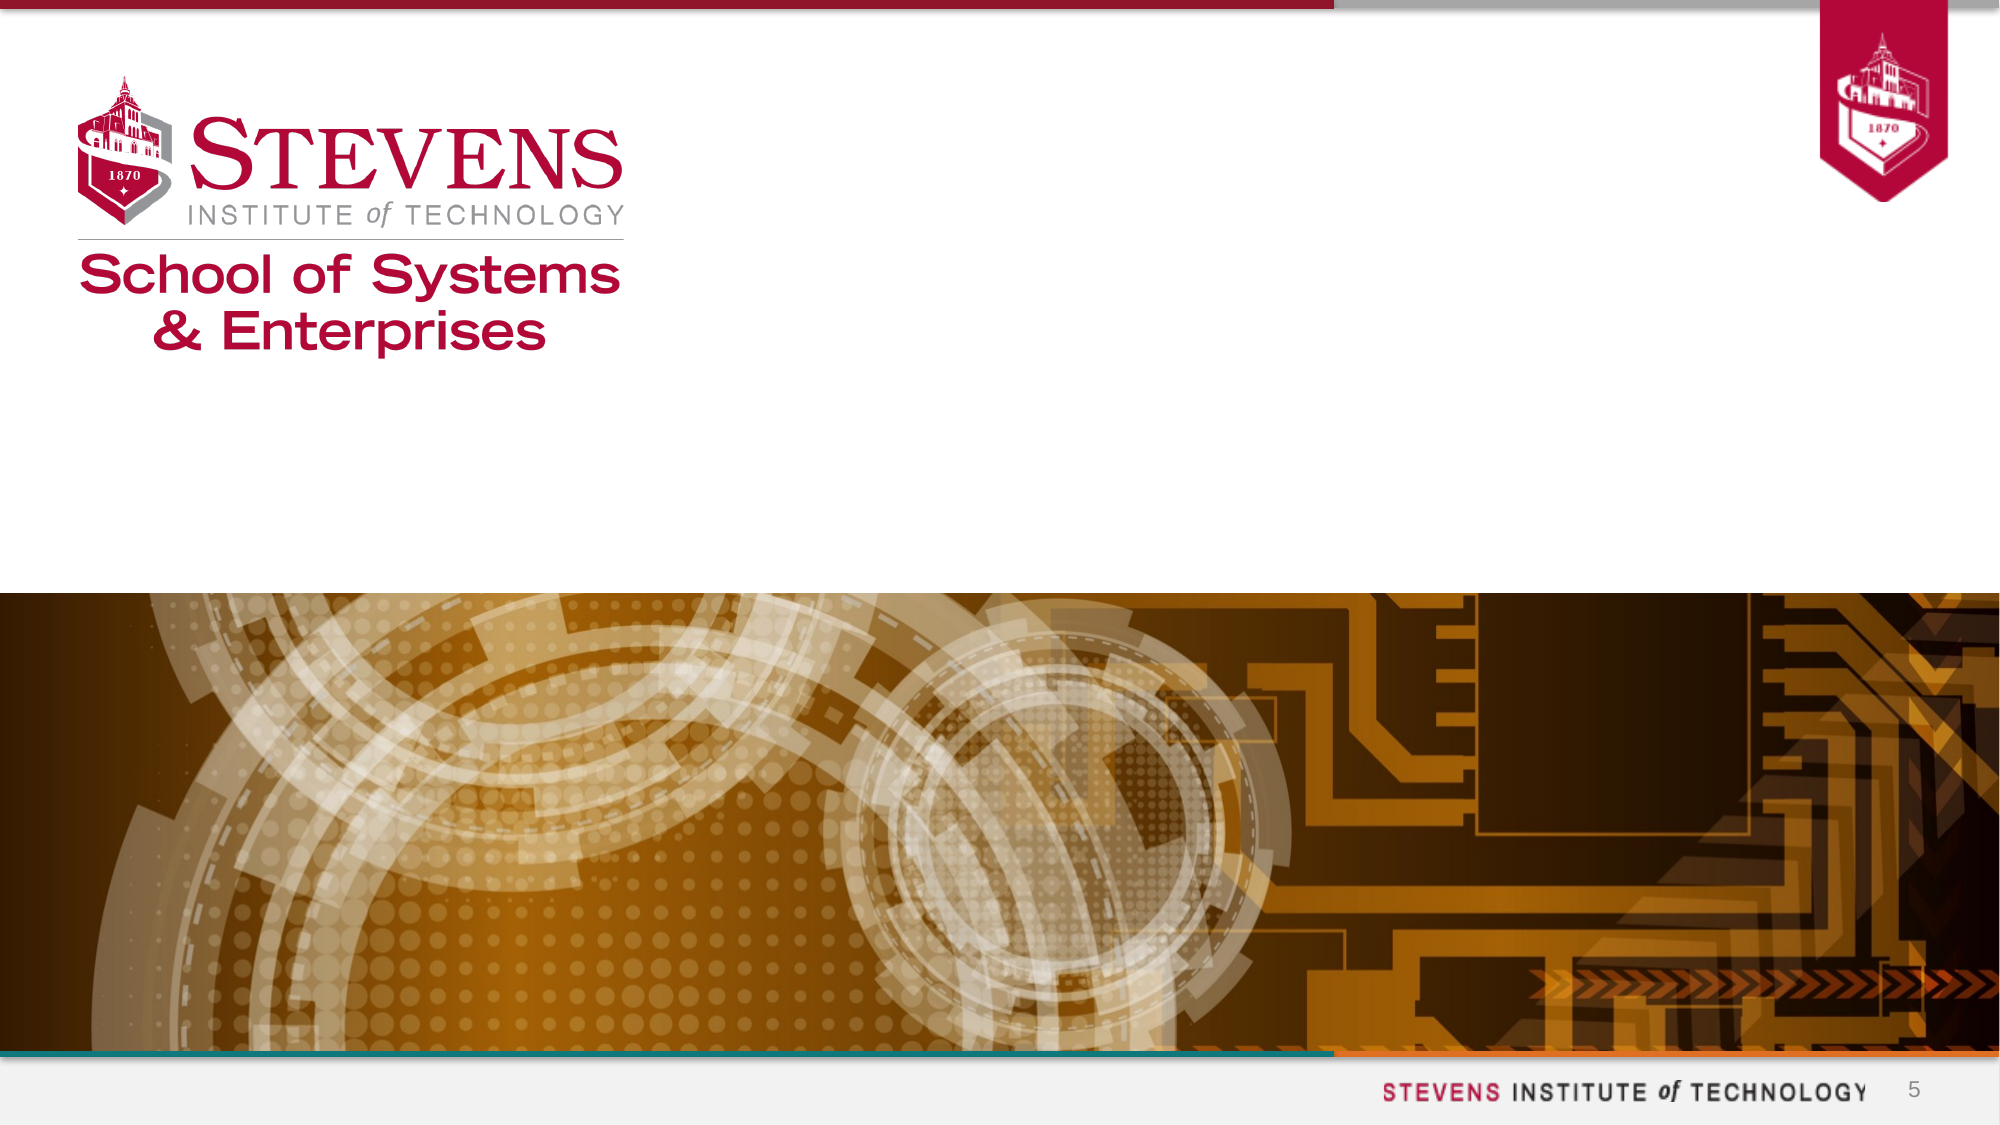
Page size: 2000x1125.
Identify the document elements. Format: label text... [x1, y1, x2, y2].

picture [0, 593, 2000, 1052]
slide_number 5 [1862, 1063, 1967, 1118]
picture [40, 38, 661, 387]
